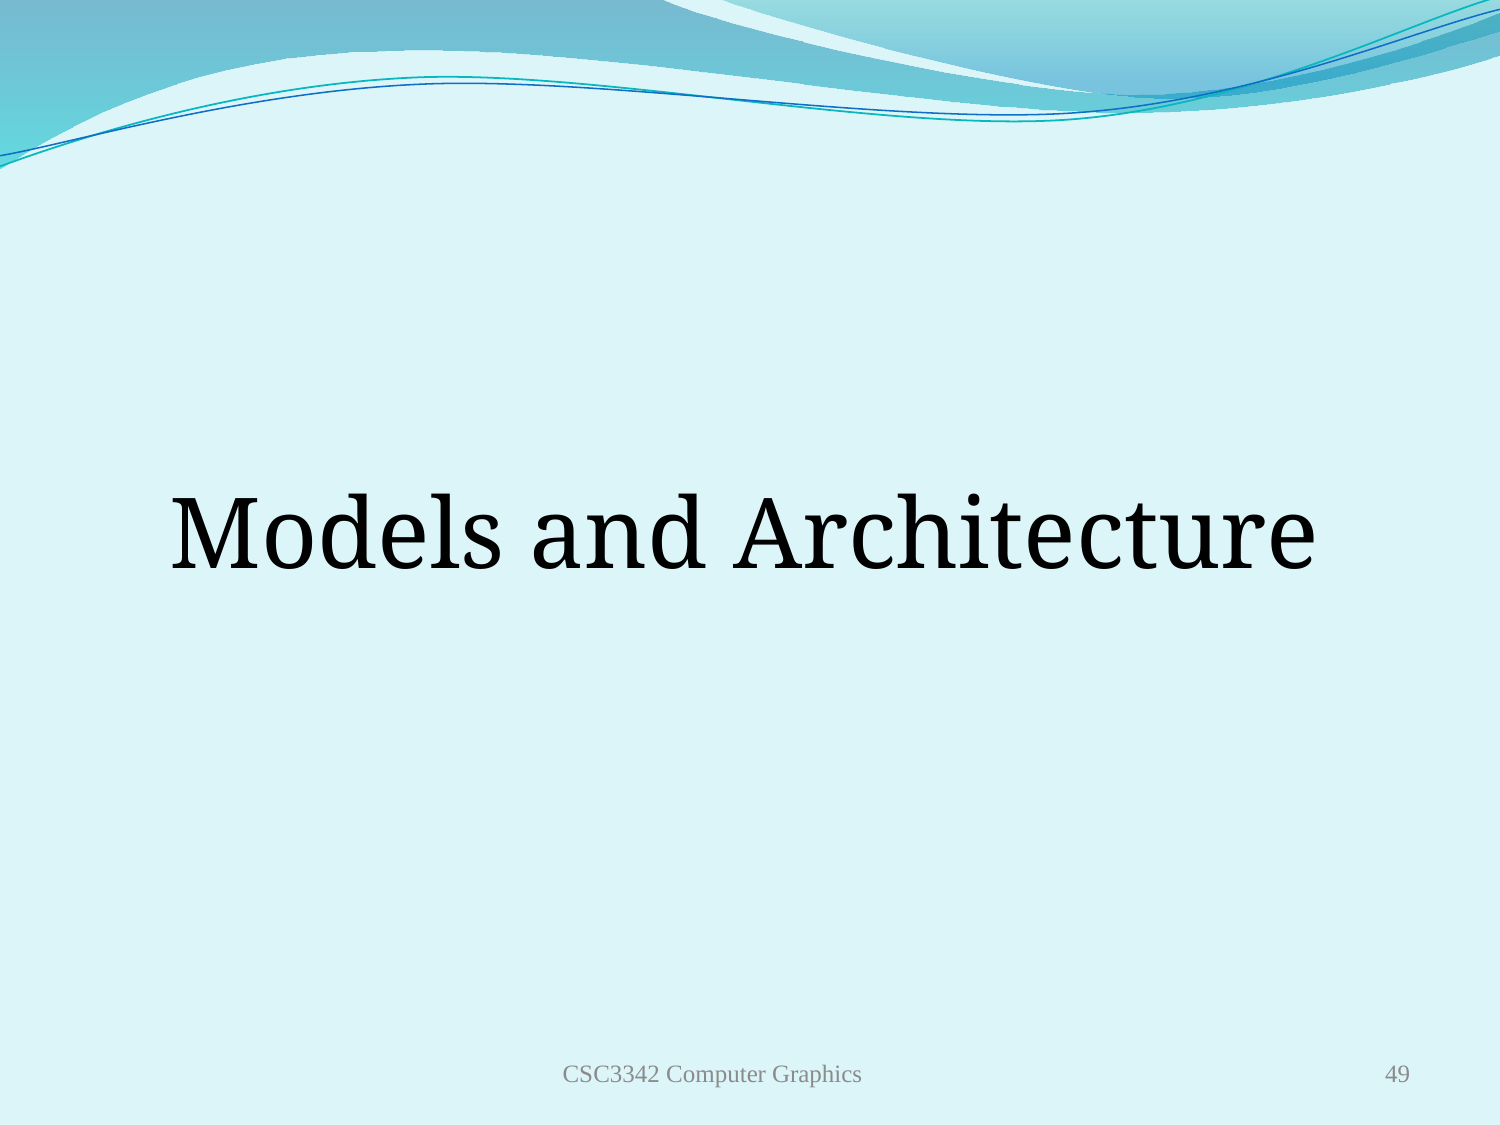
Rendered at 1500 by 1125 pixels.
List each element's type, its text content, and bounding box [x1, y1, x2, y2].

footer CSC3342 Computer Graphics [437, 1042, 988, 1103]
text_box Models and Architecture [99, 387, 1389, 675]
slide_number 49 [1074, 1042, 1425, 1103]
